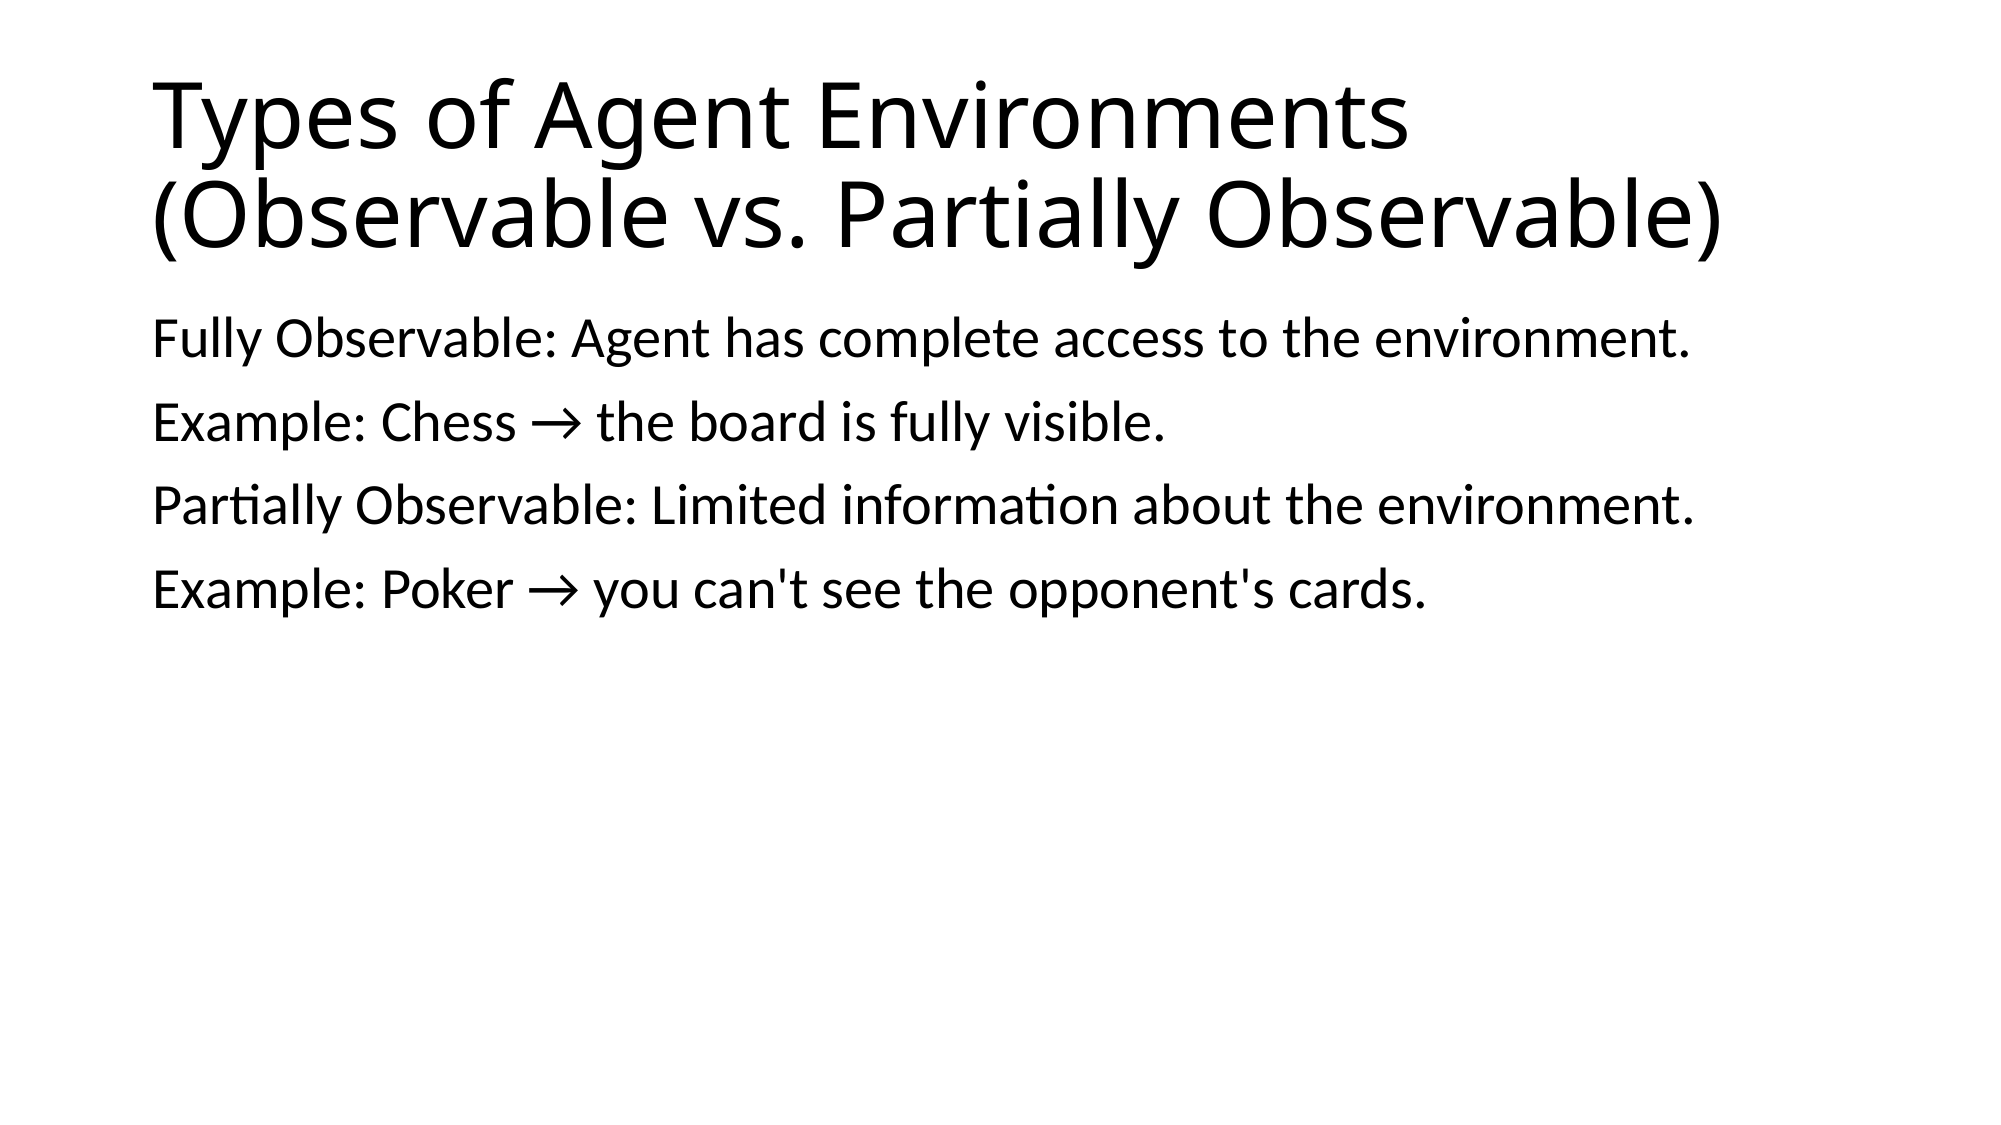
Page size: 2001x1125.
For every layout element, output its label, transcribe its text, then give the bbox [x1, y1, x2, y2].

title Types of Agent Environments (Observable vs. Partially Observable) [137, 59, 1863, 278]
list Fully Observable: Agent has complete access to the environment. Example: Chess → the board is fully visible. Partially Observable: Limited information about the environment. Example: Poker → you can't see the opponent's cards. [137, 299, 1863, 1014]
